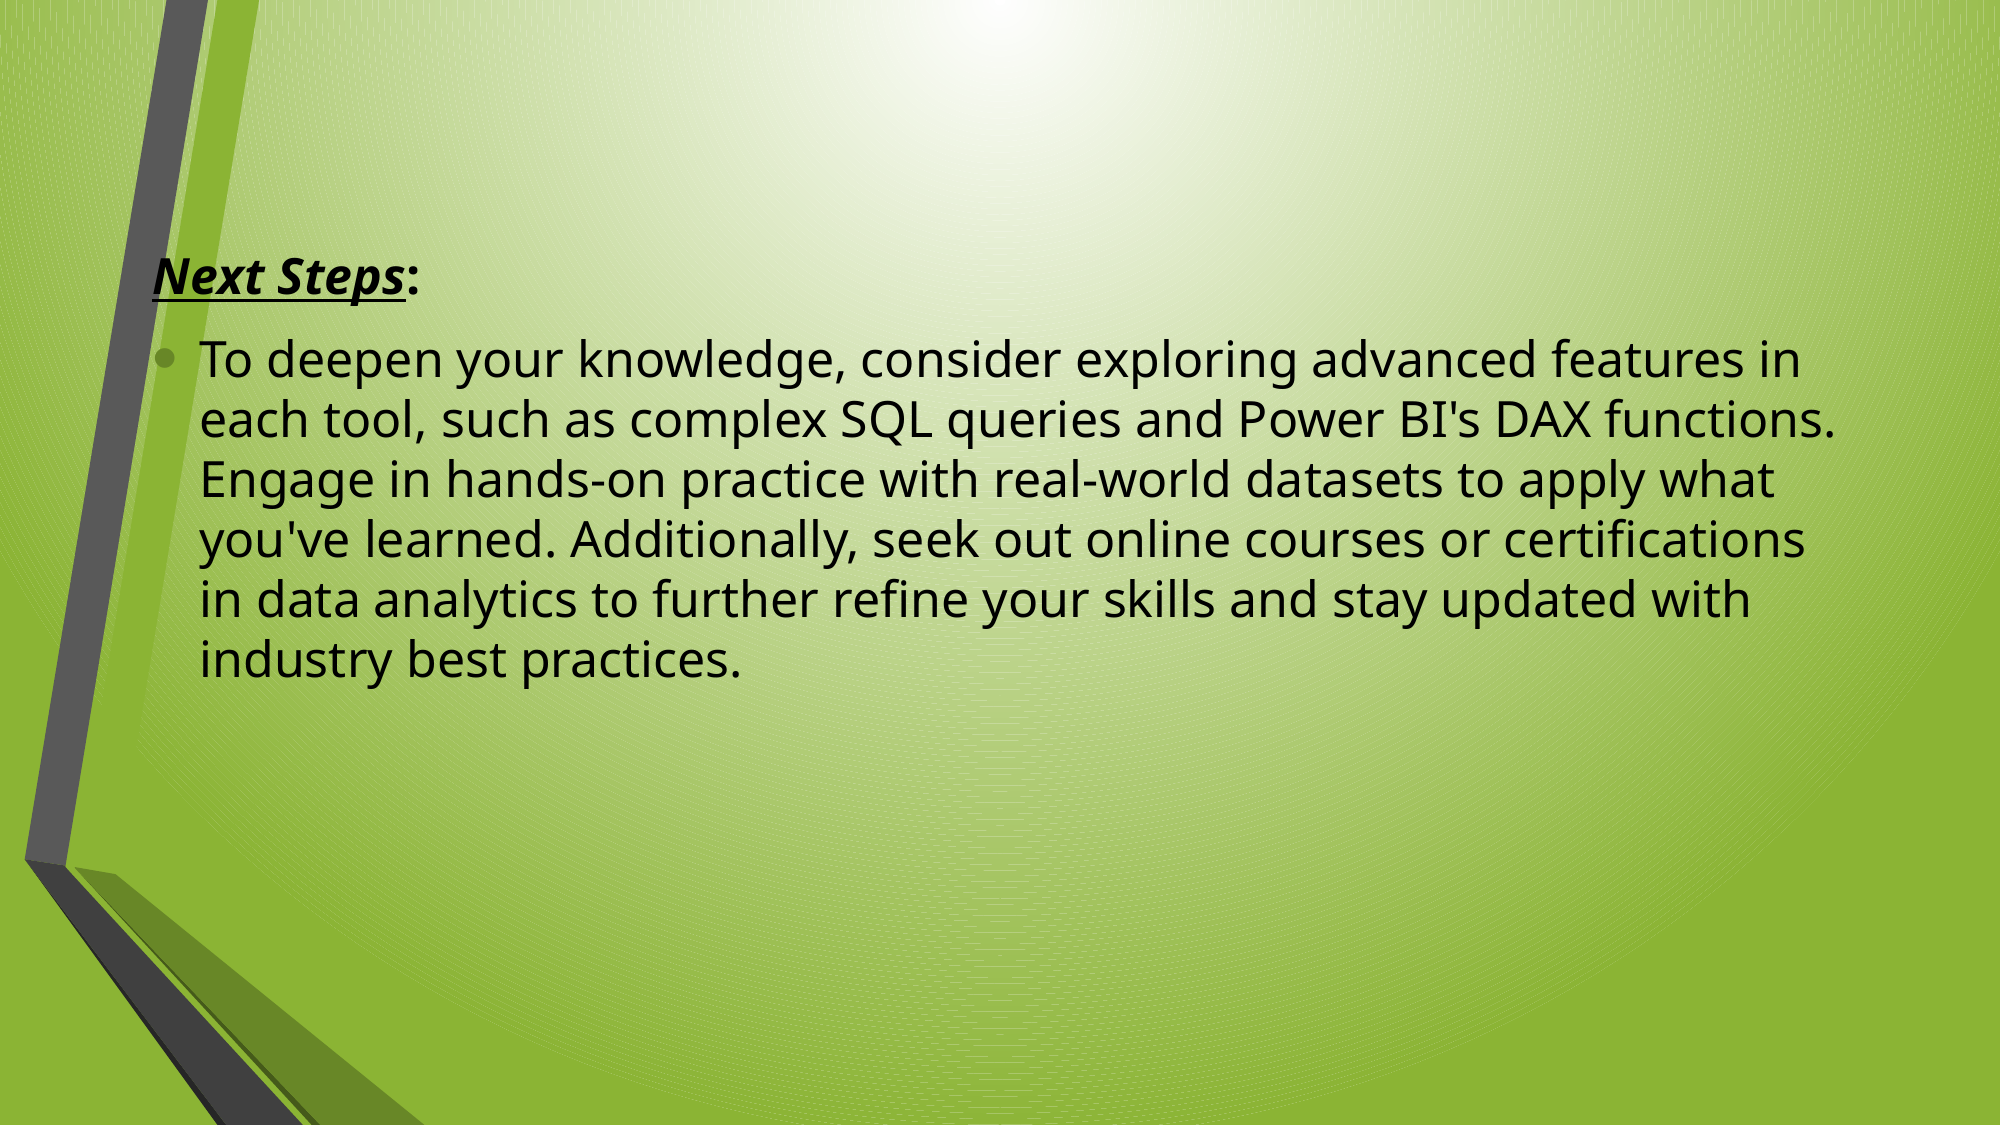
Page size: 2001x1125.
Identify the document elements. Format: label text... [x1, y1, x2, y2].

list Next Steps: To deepen your knowledge, consider exploring advanced features in each tool, such as complex SQL queries and Power BI's DAX functions. Engage in hands-on practice with real-world datasets to apply what you've learned. Additionally, seek out online courses or certifications in data analytics to further refine your skills and stay updated with industry best practices. [137, 125, 1863, 890]
